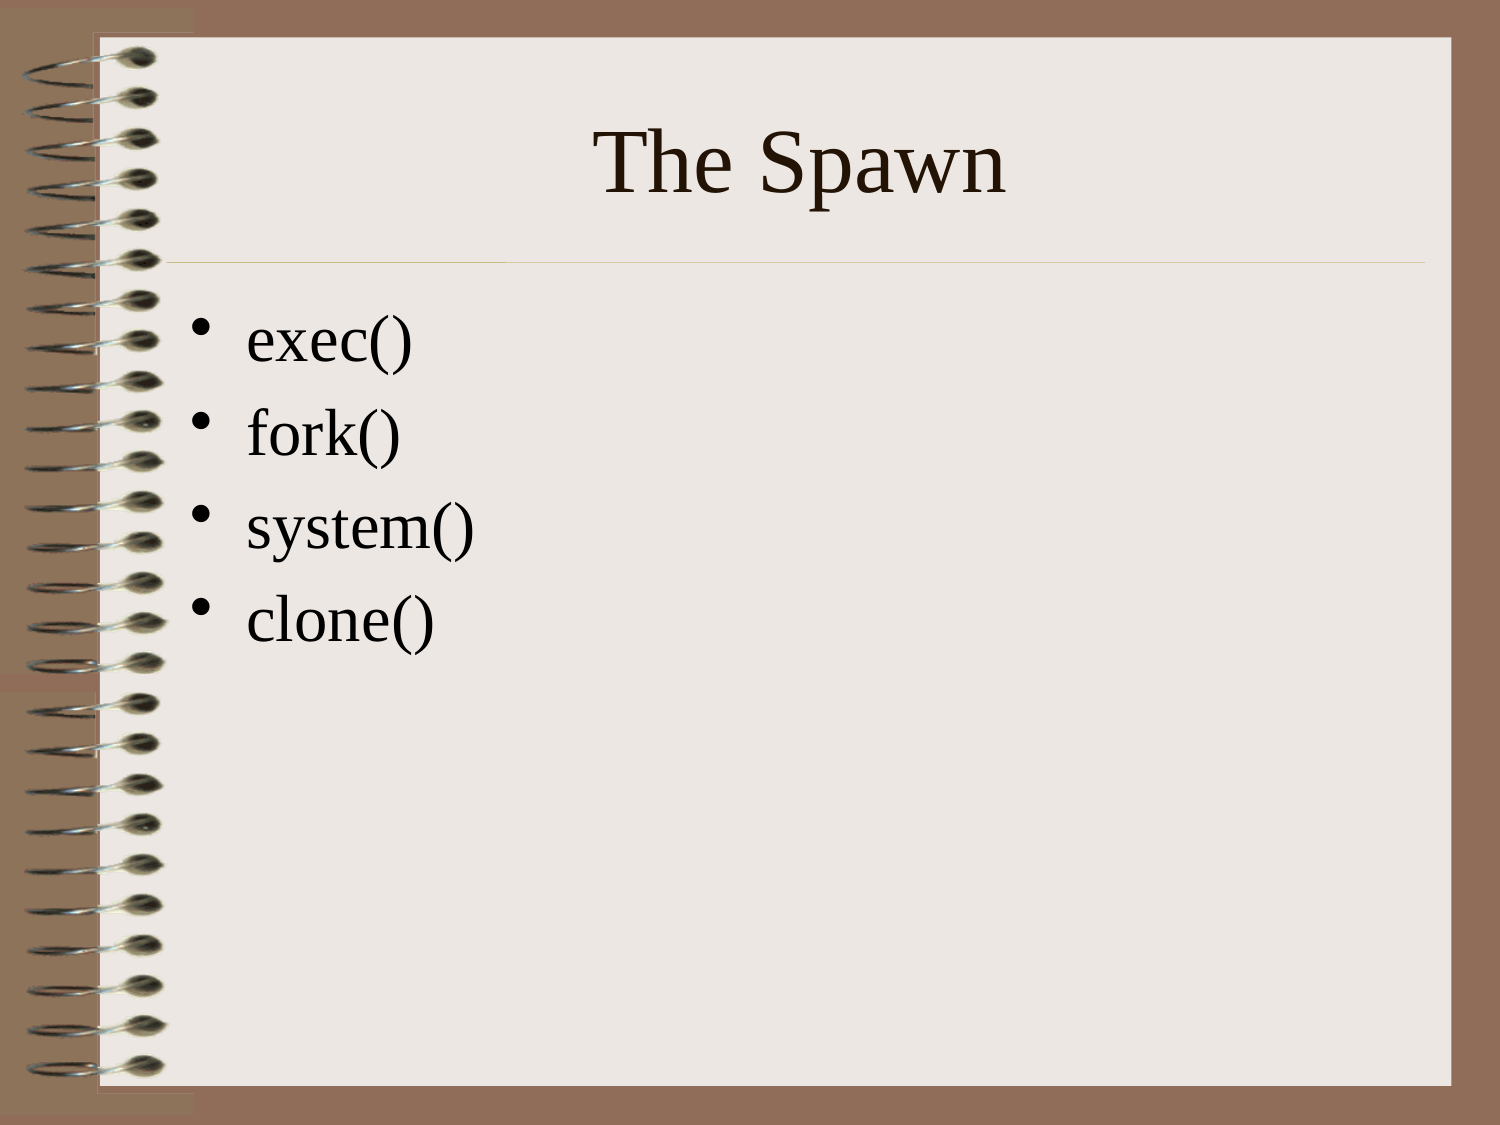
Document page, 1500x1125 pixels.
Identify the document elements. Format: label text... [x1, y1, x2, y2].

title The Spawn [174, 62, 1426, 251]
list exec() fork() system() clone() [174, 287, 1426, 963]
picture [0, 692, 194, 1115]
picture [0, 8, 194, 674]
